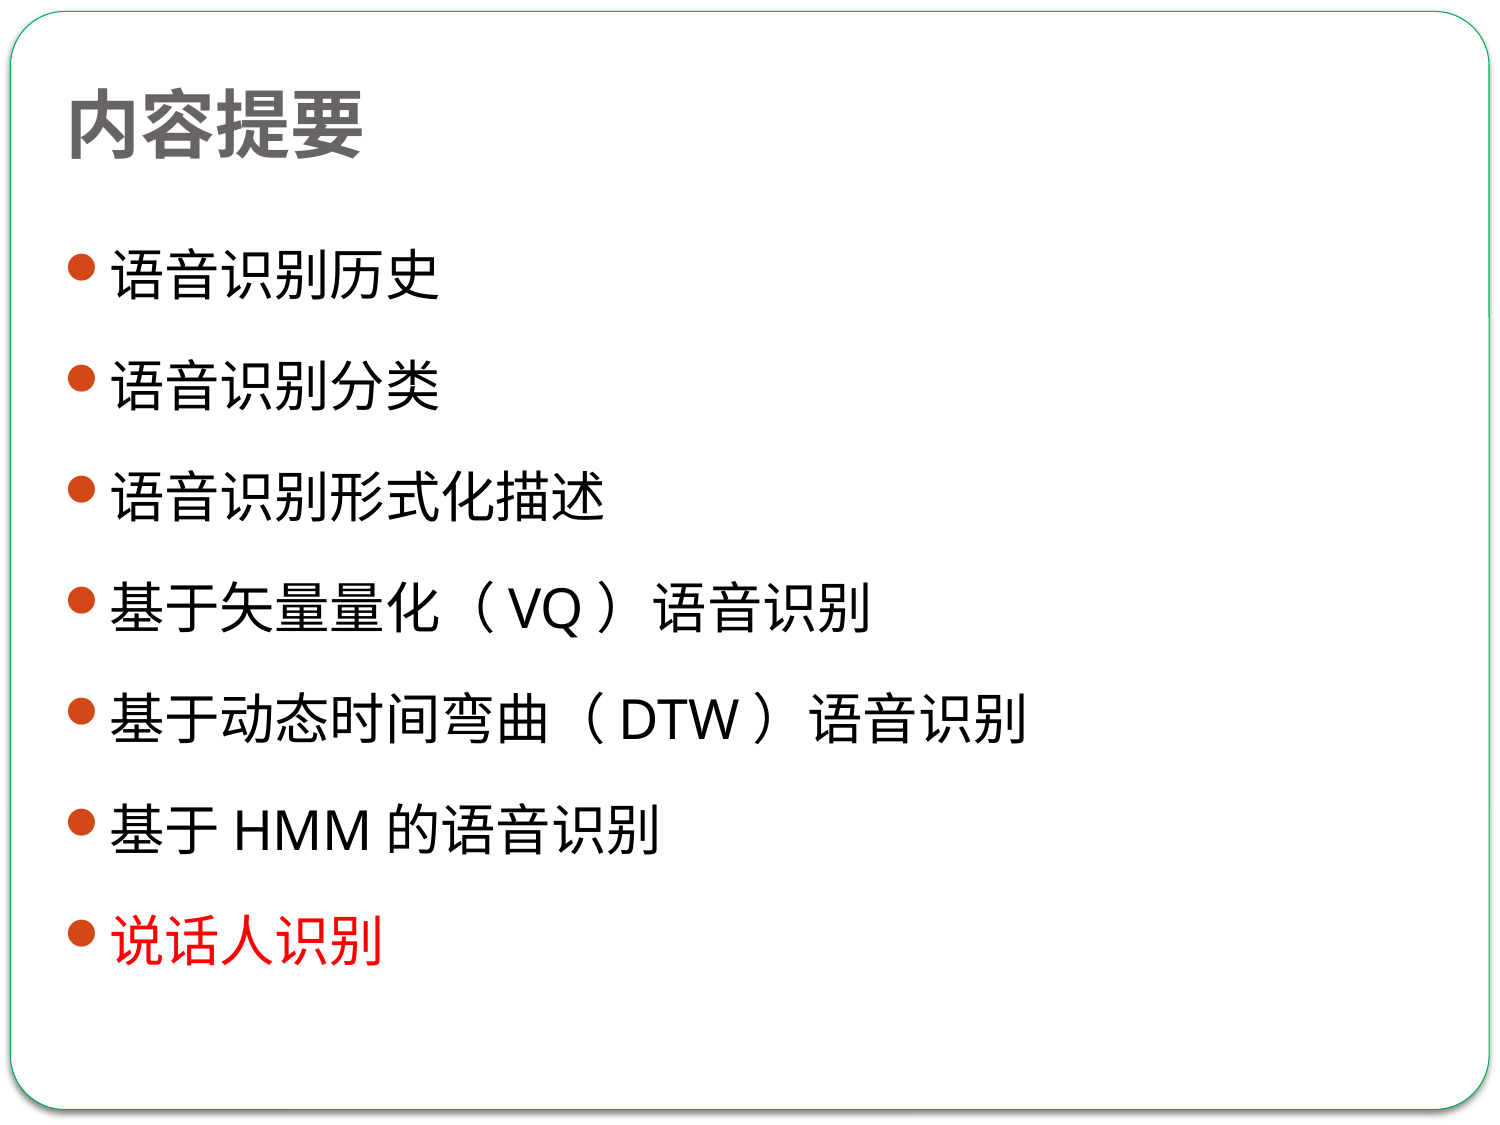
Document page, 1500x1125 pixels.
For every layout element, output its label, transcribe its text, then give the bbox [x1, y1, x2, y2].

list 语音识别历史 语音识别分类 语音识别形式化描述 基于矢量量化（VQ）语音识别 基于动态时间弯曲（DTW）语音识别 基于HMM的语音识别 说话人识别 [50, 200, 1450, 988]
title 内容提要 [50, 45, 1450, 175]
